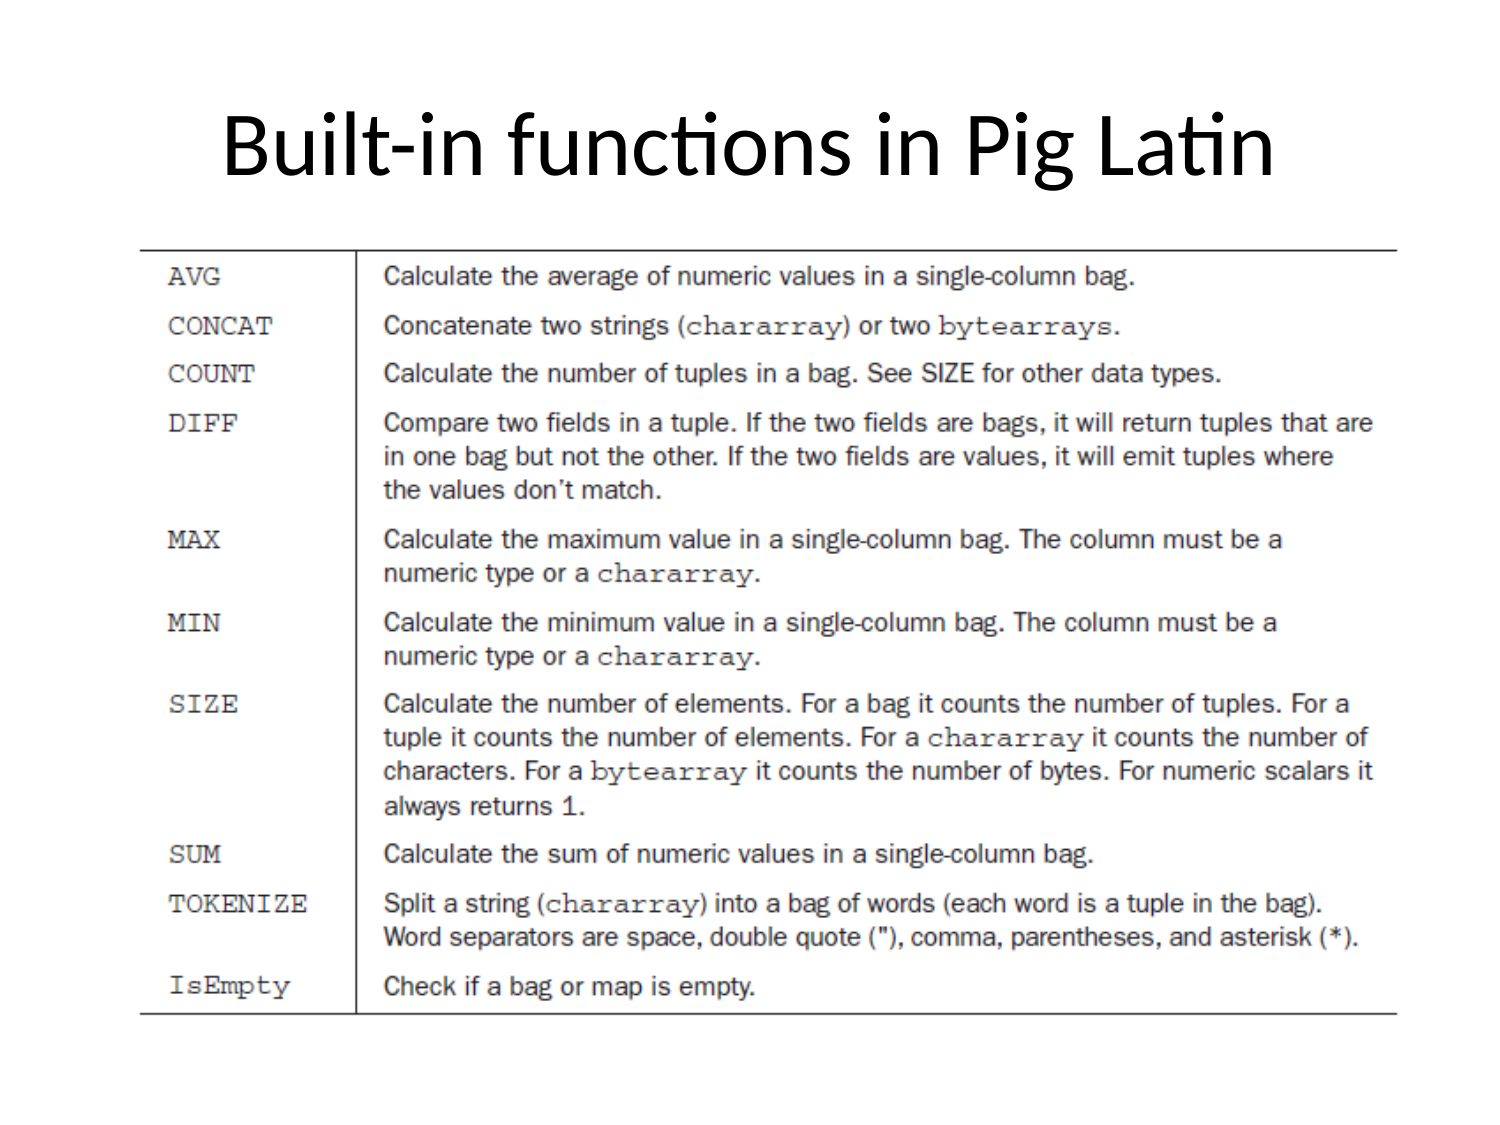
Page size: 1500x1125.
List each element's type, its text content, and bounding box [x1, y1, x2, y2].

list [135, 243, 1401, 1024]
title Built-in functions in Pig Latin [75, 45, 1425, 233]
